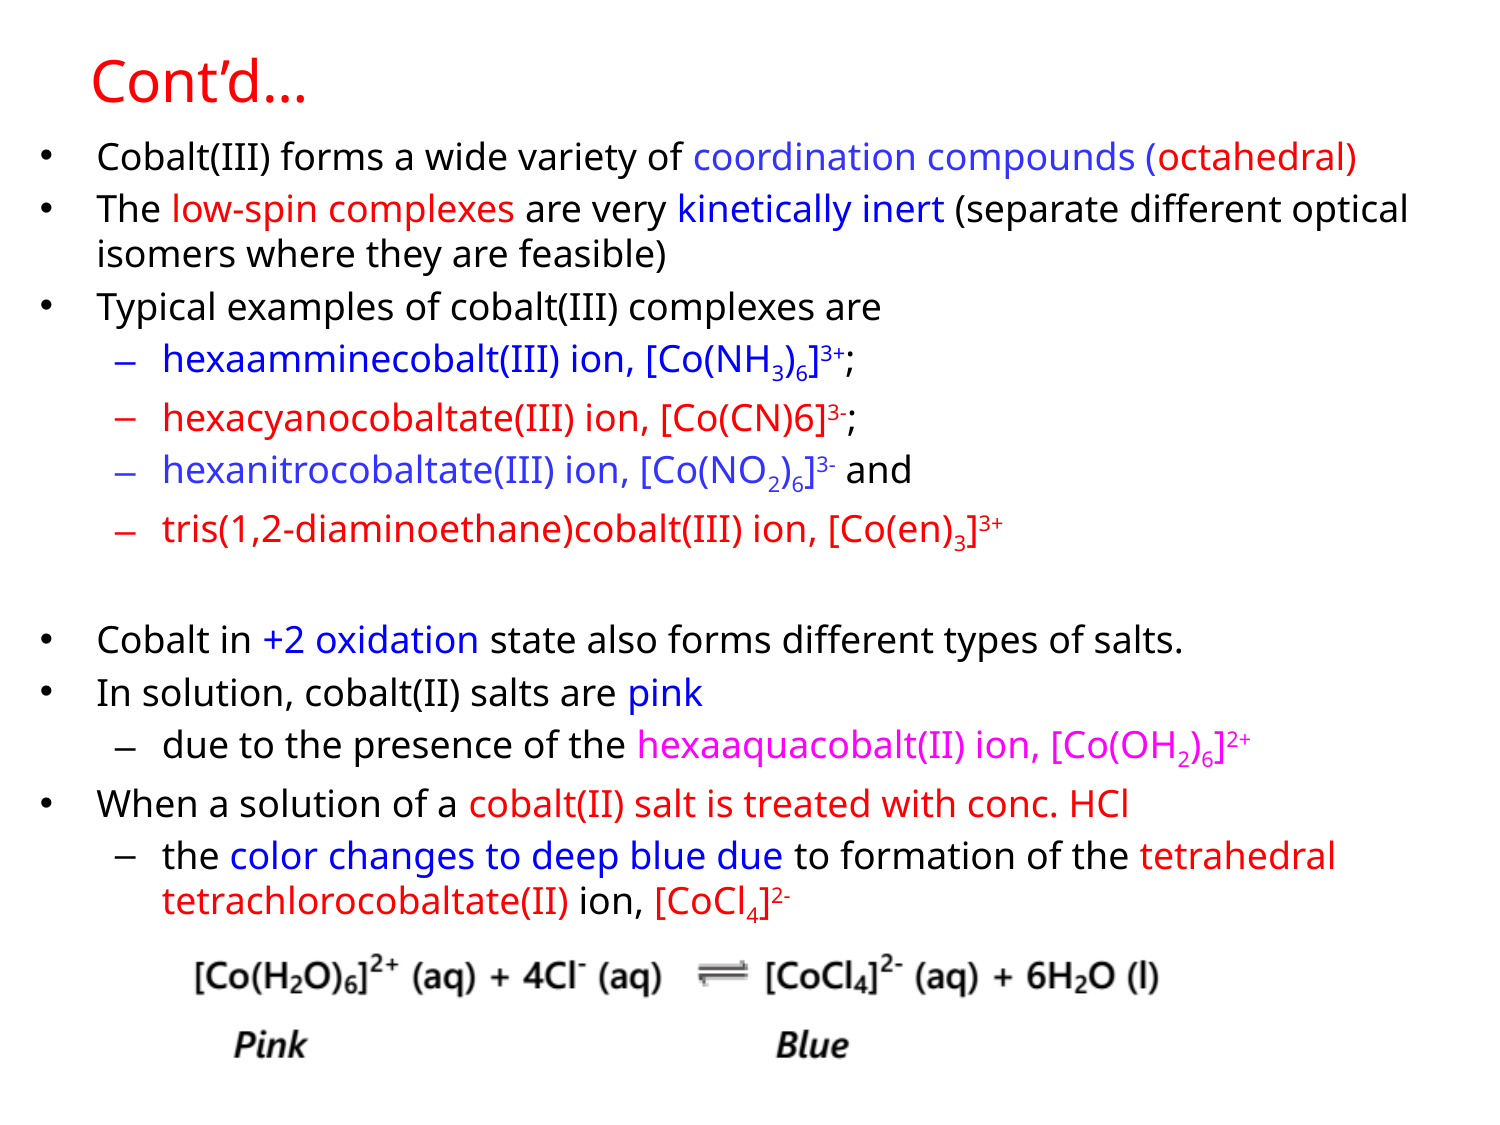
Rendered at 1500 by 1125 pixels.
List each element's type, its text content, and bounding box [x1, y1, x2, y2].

title Cont’d… [75, 45, 1425, 113]
list Cobalt(III) forms a wide variety of coordination compounds (octahedral) The low-spin complexes are very kinetically inert (separate different optical isomers where they are feasible) Typical examples of cobalt(III) complexes are hexaamminecobalt(III) ion, [Co(NH3)6]3+; hexacyanocobaltate(III) ion, [Co(CN)6]3-; hexanitrocobaltate(III) ion, [Co(NO2)6]3- and tris(1,2-diaminoethane)cobalt(III) ion, [Co(en)3]3+ Cobalt in +2 oxidation state also forms different types of salts. In solution, cobalt(II) salts are pink due to the presence of the hexaaquacobalt(II) ion, [Co(OH2)6]2+ When a solution of a cobalt(II) salt is treated with conc. HCl the color changes to deep blue due to formation of the tetrahedral tetrachlorocobaltate(II) ion, [CoCl4]2- [24, 125, 1475, 1100]
picture [187, 949, 1163, 1063]
